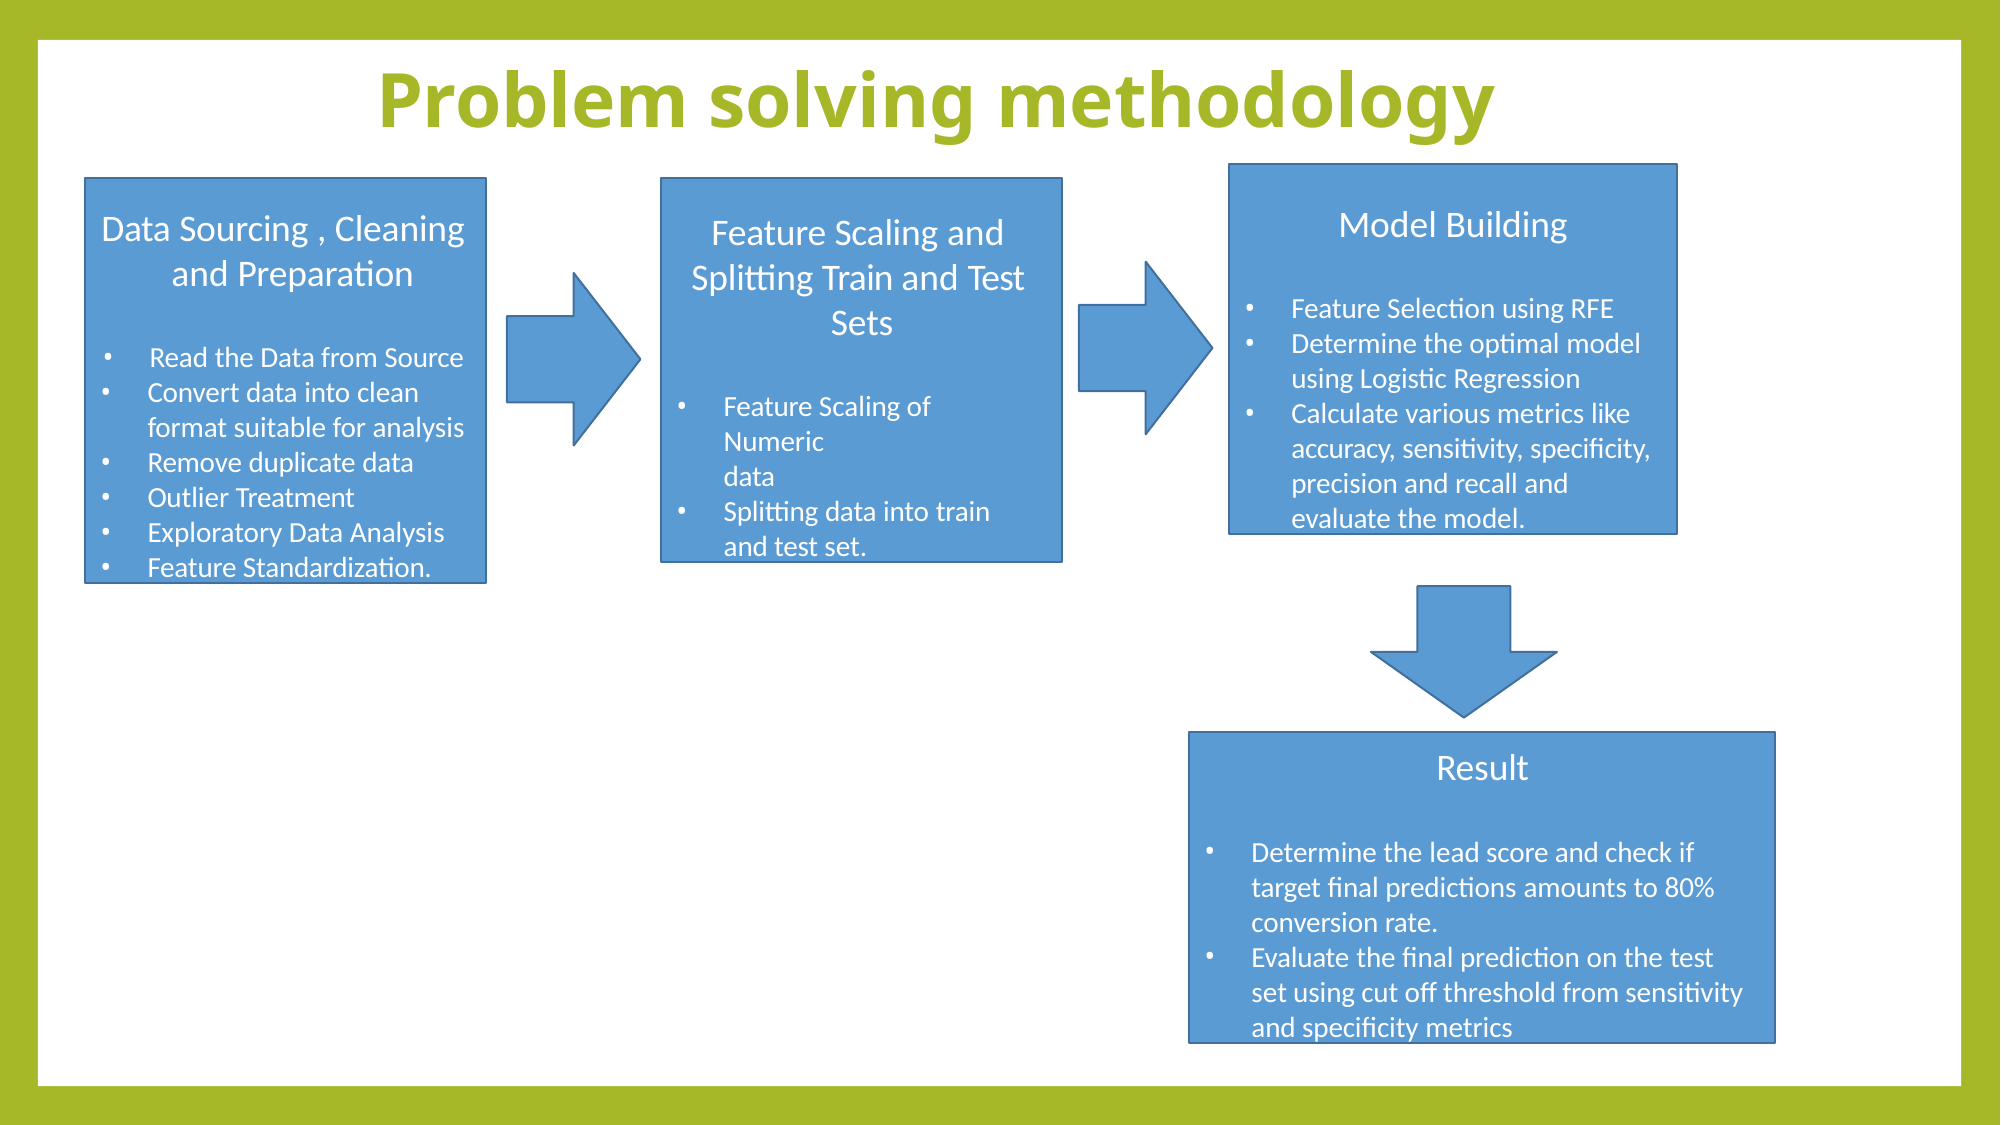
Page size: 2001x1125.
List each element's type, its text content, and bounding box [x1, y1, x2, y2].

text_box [1369, 584, 1559, 720]
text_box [1077, 260, 1214, 436]
text_box Feature Scaling and Splitting Train and Test Sets Feature Scaling of Numeric data Splitting data into train and test set. [661, 177, 1062, 563]
text_box Data Sourcing , Cleaning and Preparation Read the Data from Source Convert data into clean format suitable for analysis Remove duplicate data Outlier Treatment Exploratory Data Analysis Feature Standardization. [85, 177, 486, 584]
text_box Model Building Feature Selection using RFE Determine the optimal model using Logistic Regression Calculate various metrics like accuracy, sensitivity, specificity, precision and recall and evaluate the model. [1229, 163, 1678, 535]
title Problem solving methodology [238, 1, 1631, 192]
text_box Result Determine the lead score and check if target final predictions amounts to 80% conversion rate. Evaluate the final prediction on the test set using cut off threshold from sensitivity and specificity metrics [1189, 731, 1776, 1043]
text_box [505, 271, 642, 447]
